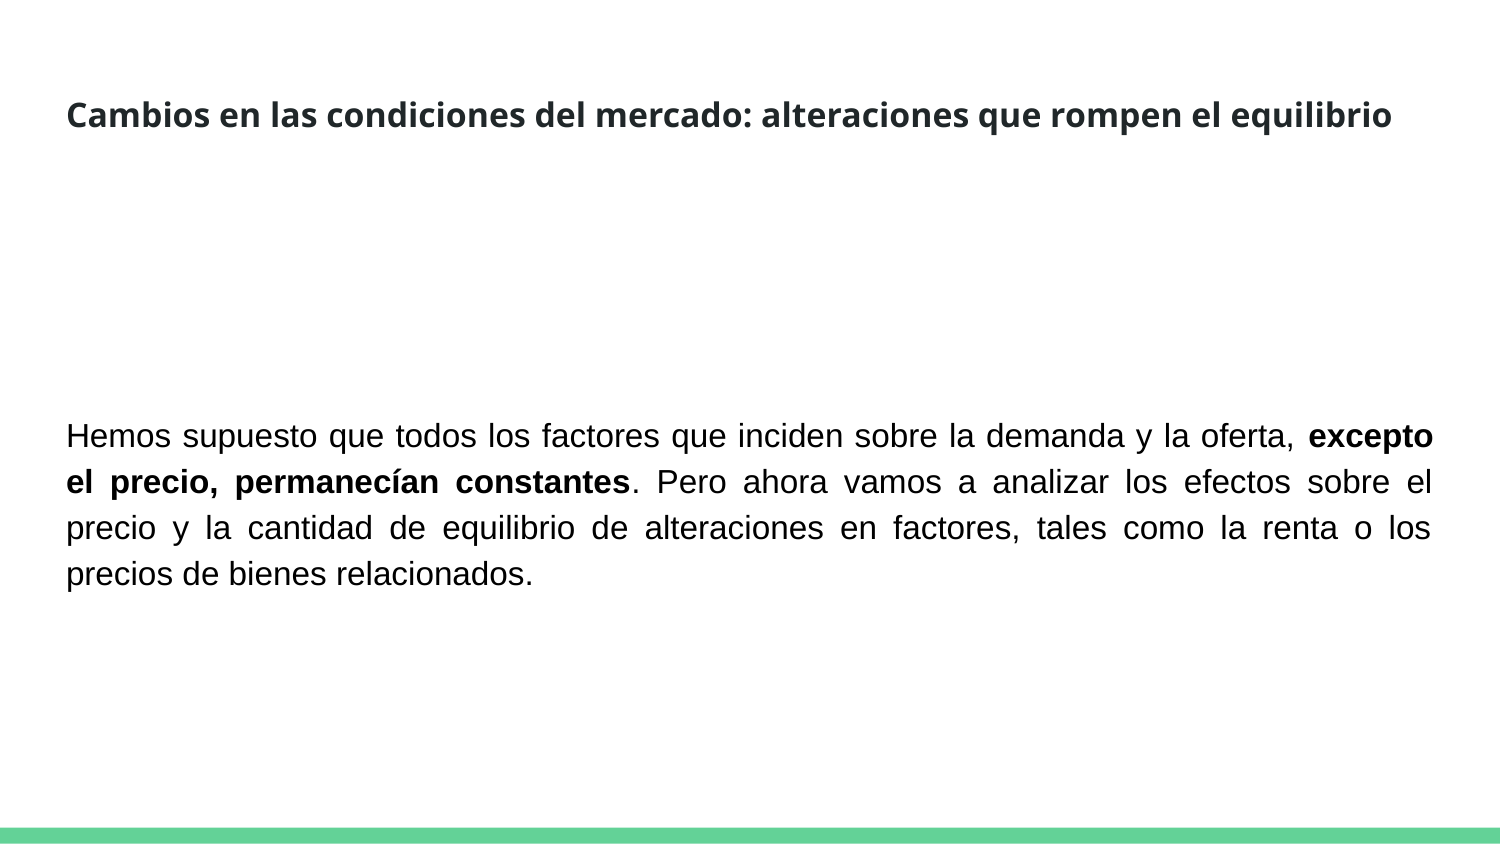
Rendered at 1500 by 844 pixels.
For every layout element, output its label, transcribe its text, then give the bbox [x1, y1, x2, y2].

text_box [180, 68, 711, 135]
list Hemos supuesto que todos los factores que inciden sobre la demanda y la oferta, excepto el precio, permanecían constantes. Pero ahora vamos a analizar los efectos sobre el precio y la cantidad de equilibrio de alteraciones en factores, tales como la renta o los precios de bienes relacionados. [51, 393, 1449, 750]
title Cambios en las condiciones del mercado: alteraciones que rompen el equilibrio [51, 72, 1449, 167]
